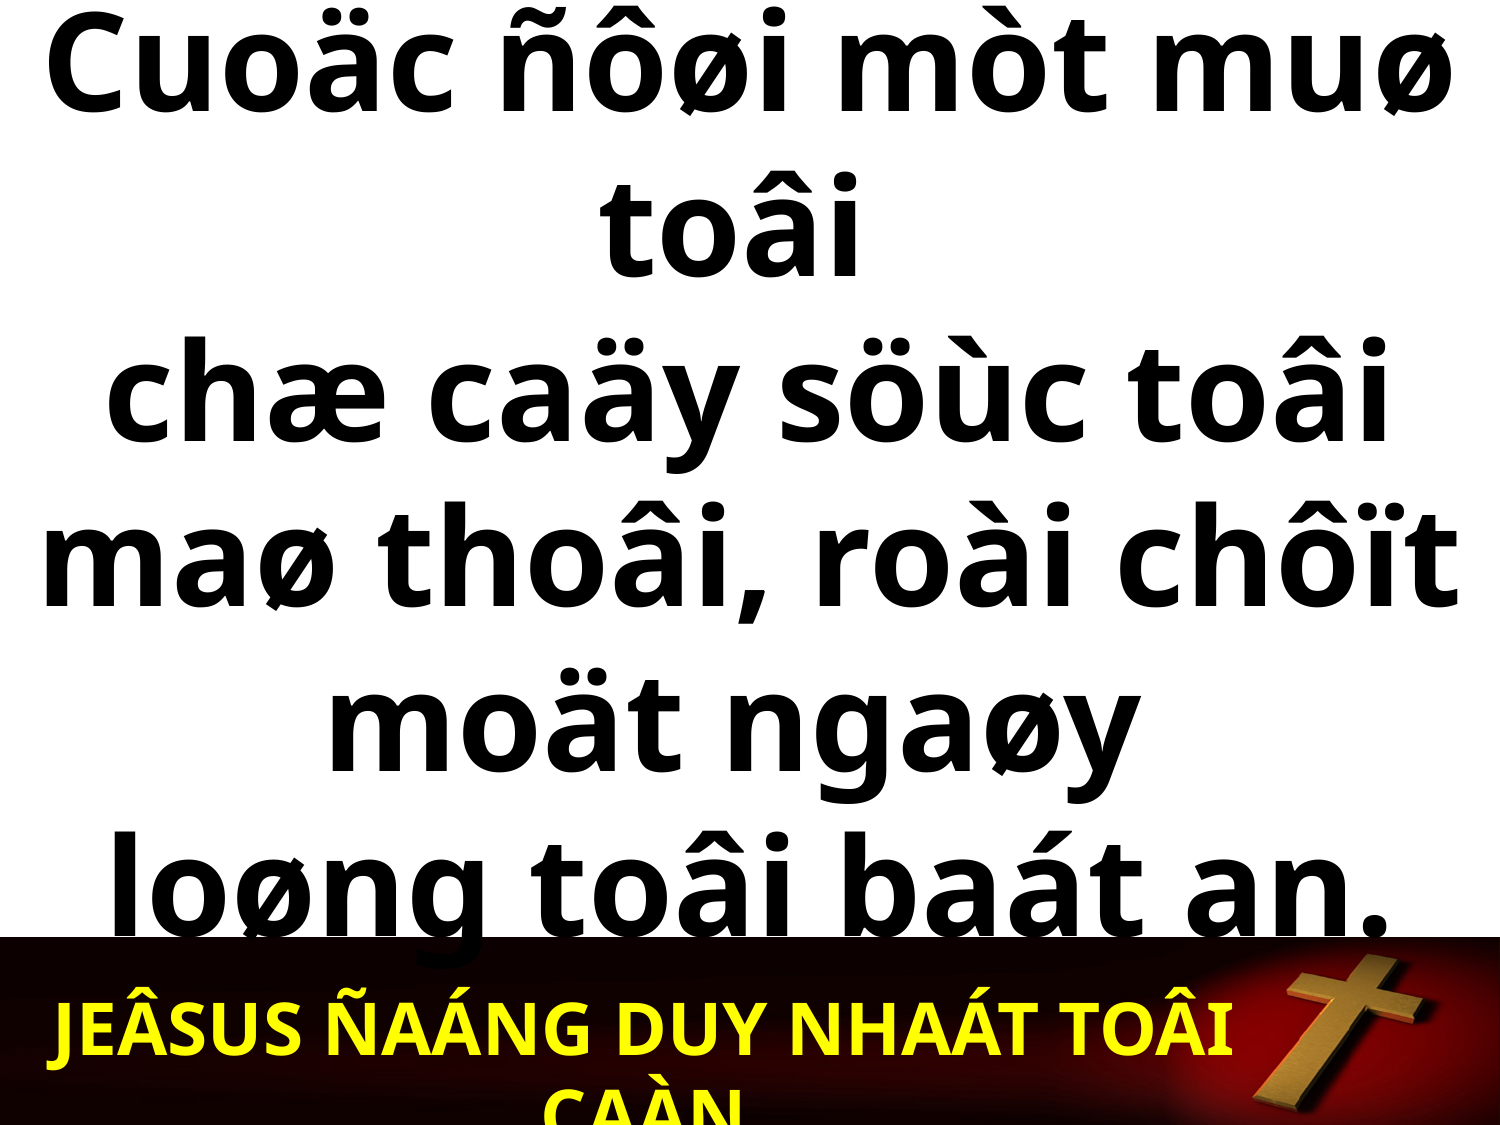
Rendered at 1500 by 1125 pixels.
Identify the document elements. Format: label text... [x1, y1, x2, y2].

picture [0, 937, 1500, 1125]
text_box JEÂSUS ÑAÁNG DUY NHAÁT TOÂI CAÀN [0, 974, 1288, 1125]
text_box Cuoäc ñôøi mòt muø toâi chæ caäy söùc toâi maø thoâi, roài chôït moät ngaøy loøng toâi baát an. [0, 87, 1500, 850]
